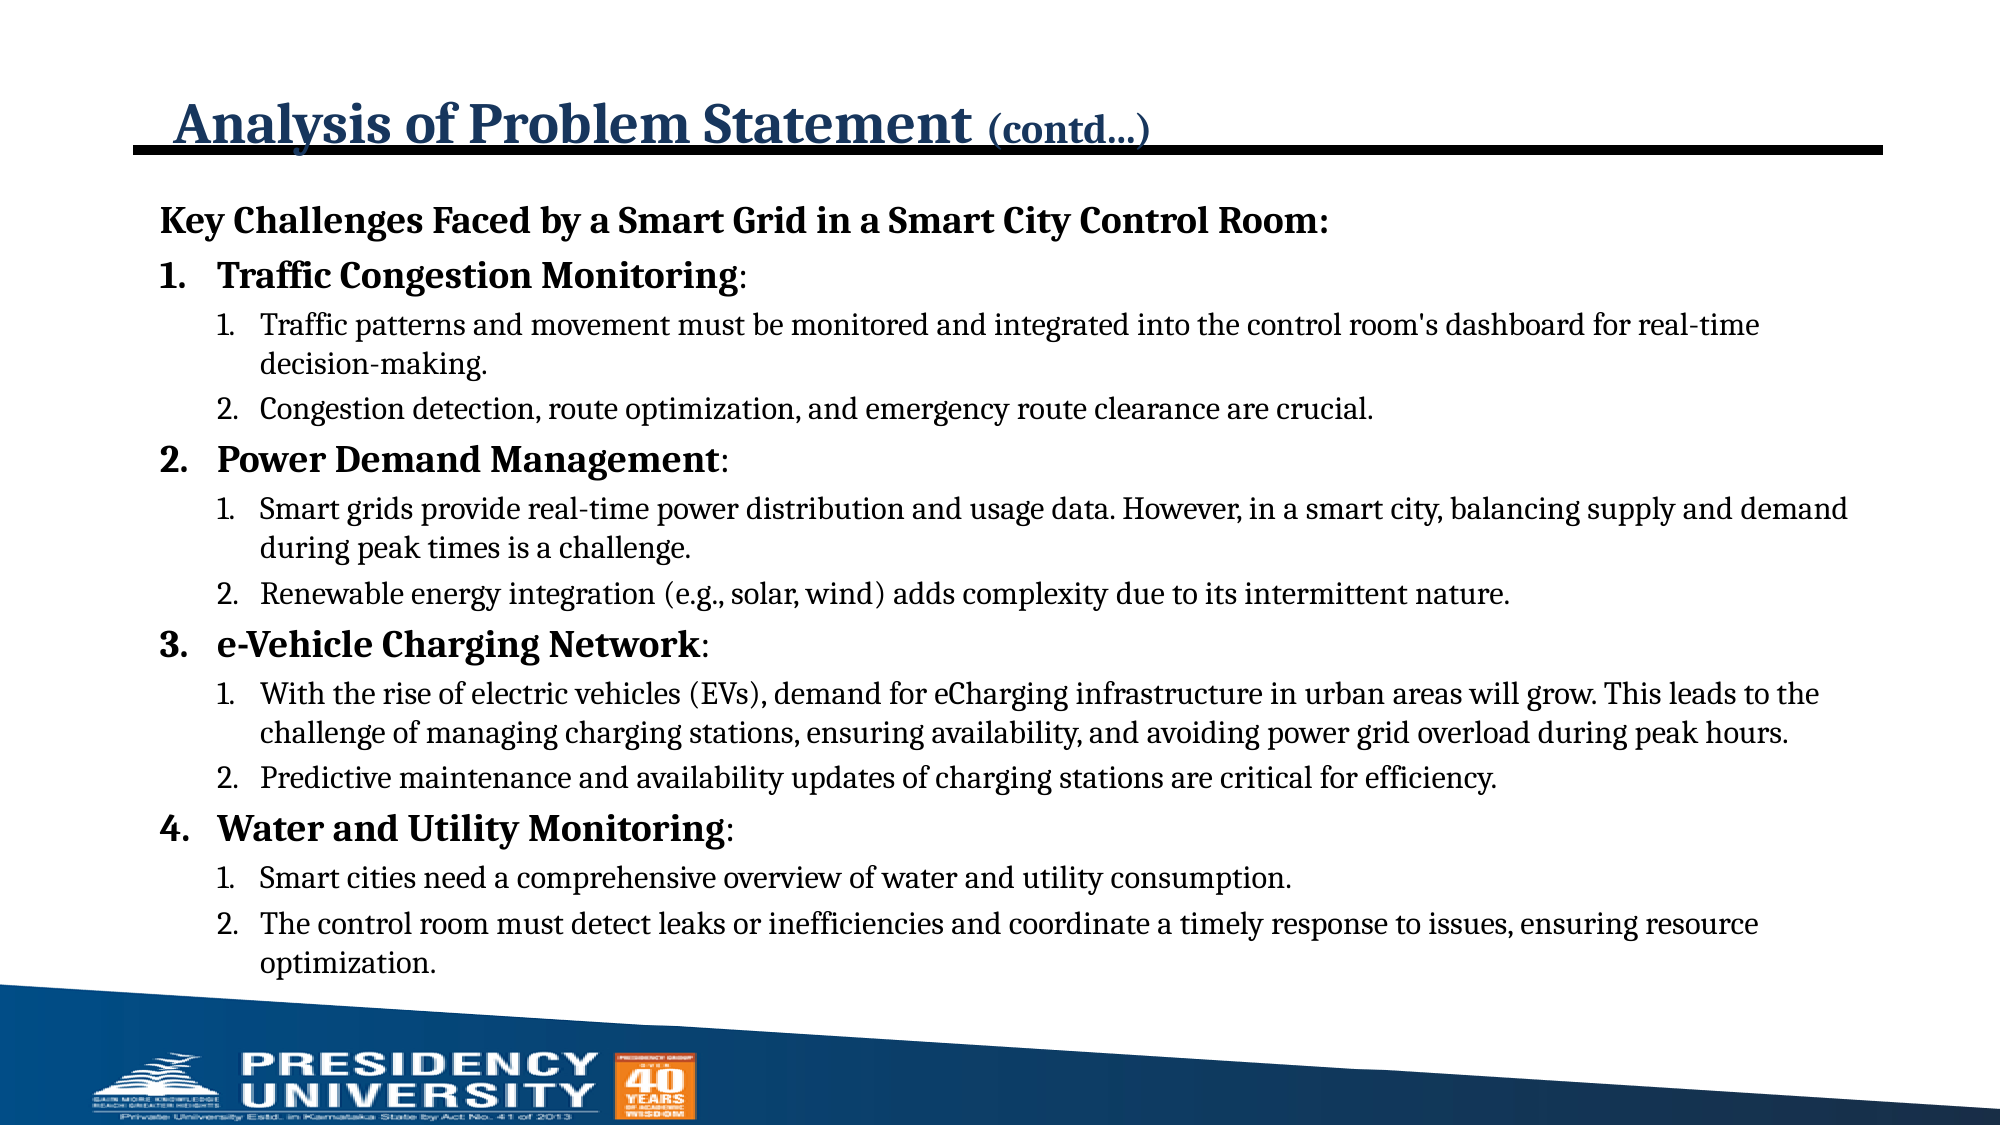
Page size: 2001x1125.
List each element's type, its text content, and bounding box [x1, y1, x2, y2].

picture [0, 982, 2000, 1125]
list Key Challenges Faced by a Smart Grid in a Smart City Control Room: Traffic Congestion Monitoring: Traffic patterns and movement must be monitored and integrated into the control room's dashboard for real-time decision-making. Congestion detection, route optimization, and emergency route clearance are crucial. Power Demand Management: Smart grids provide real-time power distribution and usage data. However, in a smart city, balancing supply and demand during peak times is a challenge. Renewable energy integration (e.g., solar, wind) adds complexity due to its intermittent nature. e-Vehicle Charging Network: With the rise of electric vehicles (EVs), demand for eCharging infrastructure in urban areas will grow. This leads to the challenge of managing charging stations, ensuring availability, and avoiding power grid overload during peak hours. Predictive maintenance and availability updates of charging stations are critical for efficiency. Water and Utility Monitoring: Smart cities need a comprehensive overview of water and utility consumption. The control room must detect leaks or inefficiencies and coordinate a timely response to issues, ensuring resource optimization. [133, 187, 1884, 1000]
title Analysis of Problem Statement (contd...) [133, 45, 1884, 125]
